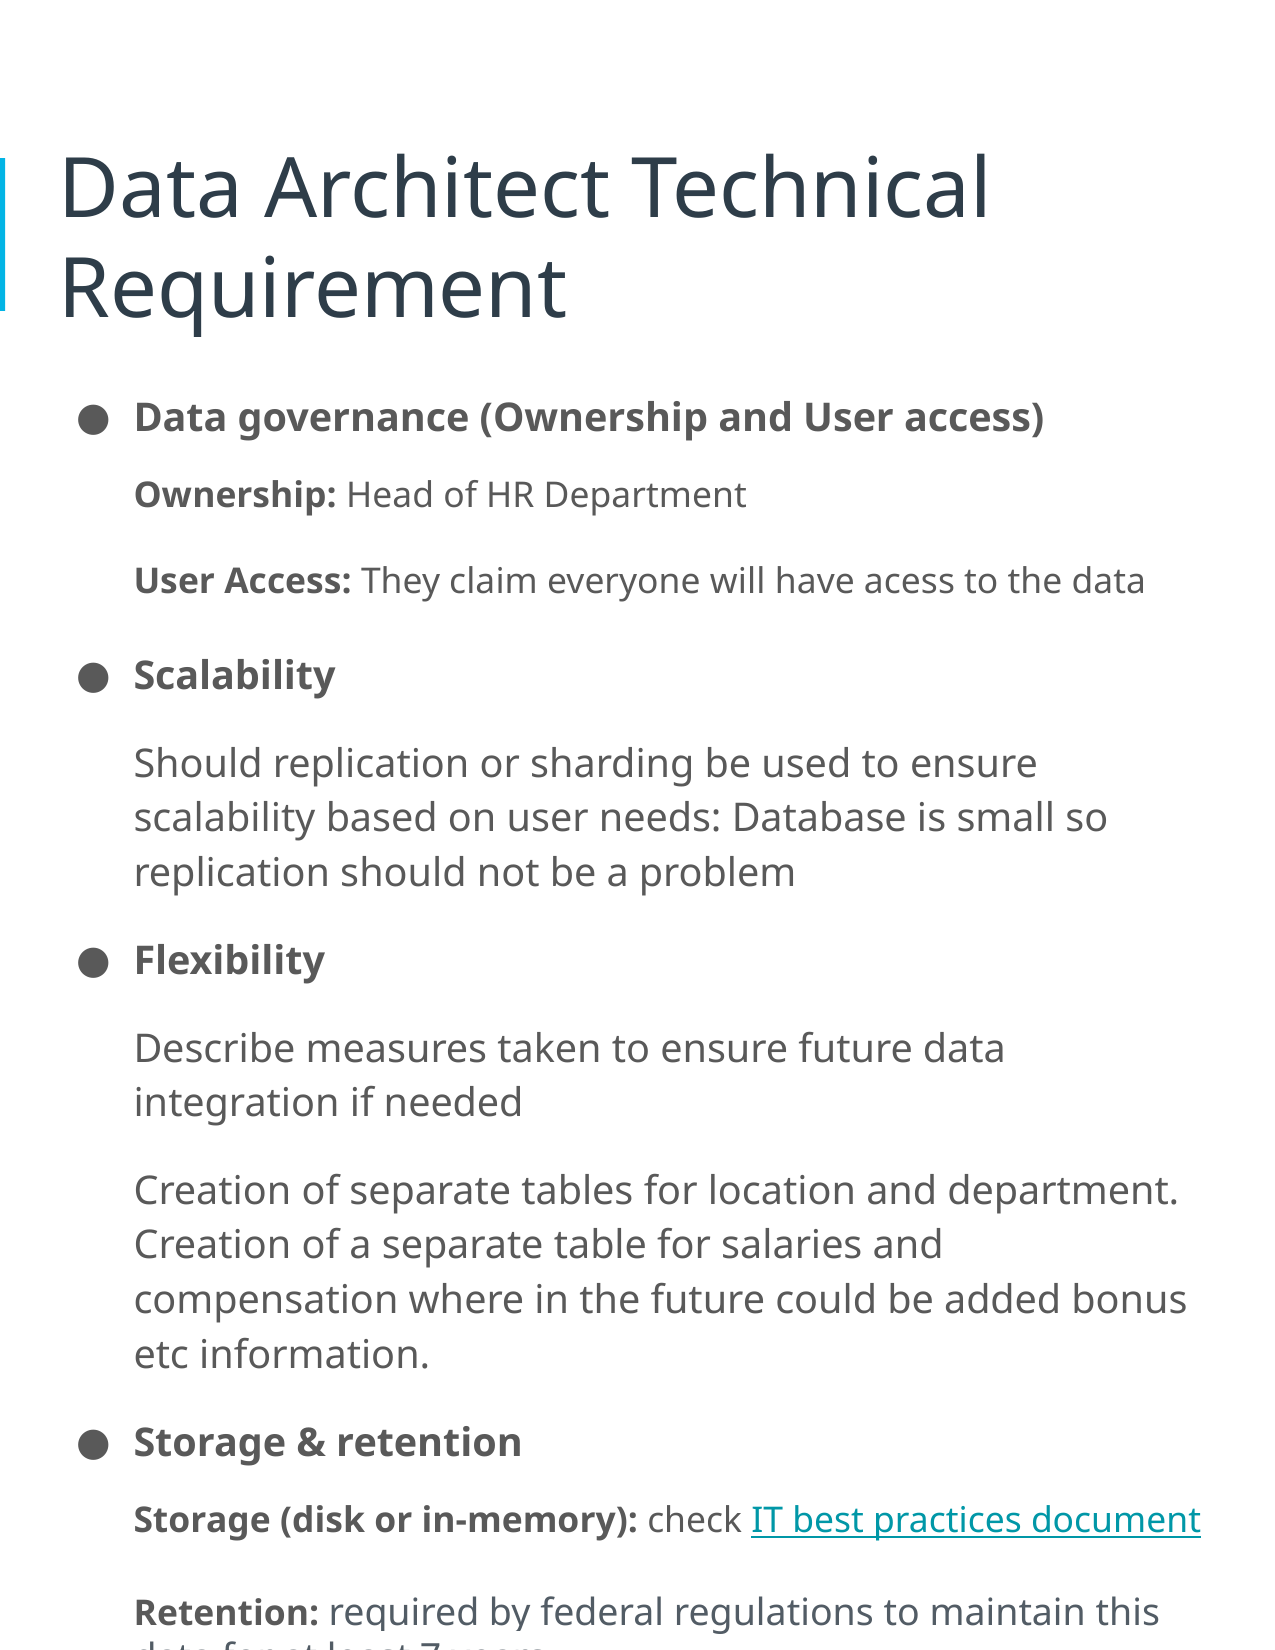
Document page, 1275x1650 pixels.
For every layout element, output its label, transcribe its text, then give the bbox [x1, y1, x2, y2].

list Data governance (Ownership and User access) Ownership: Head of HR Department User Access: They claim everyone will have acess to the data Scalability Should replication or sharding be used to ensure scalability based on user needs: Database is small so replication should not be a problem Flexibility Describe measures taken to ensure future data integration if needed Creation of separate tables for location and department. Creation of a separate table for salaries and compensation where in the future could be added bonus etc information. Storage & retention Storage (disk or in-memory): check IT best practices document Retention: required by federal regulations to maintain this data for at least 7 years. Backup IT Best Practices document lists Backup schedule requirements [43, 369, 1232, 1639]
title Data Architect Technical Requirement [43, 142, 1232, 327]
